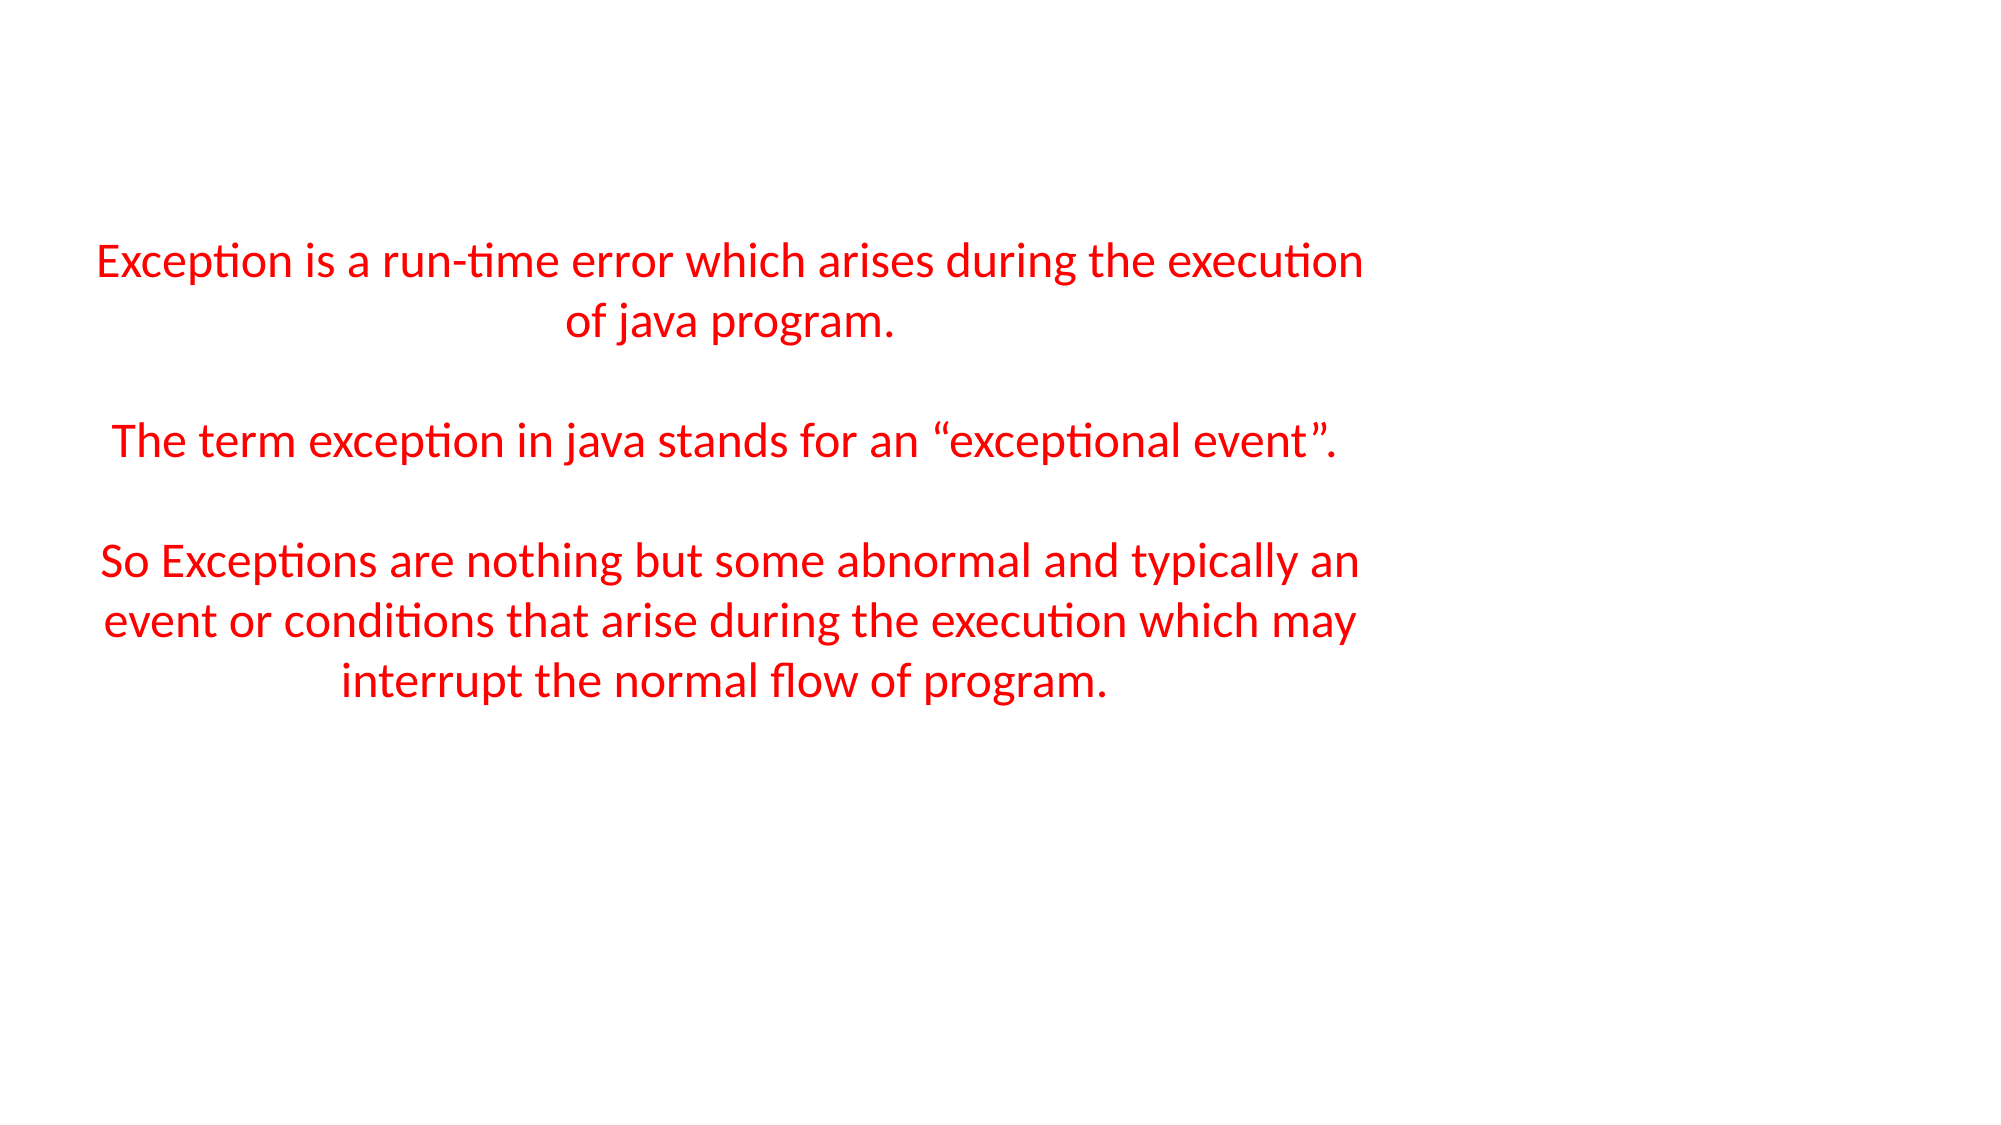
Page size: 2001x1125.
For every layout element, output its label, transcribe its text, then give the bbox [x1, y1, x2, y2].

title Exception is a run-time error which arises during the execution of java program. The term exception in java stands for an “exceptional event”. So Exceptions are nothing but some abnormal and typically an event or conditions that arise during the execution which may interrupt the normal flow of program. [74, 254, 1387, 742]
